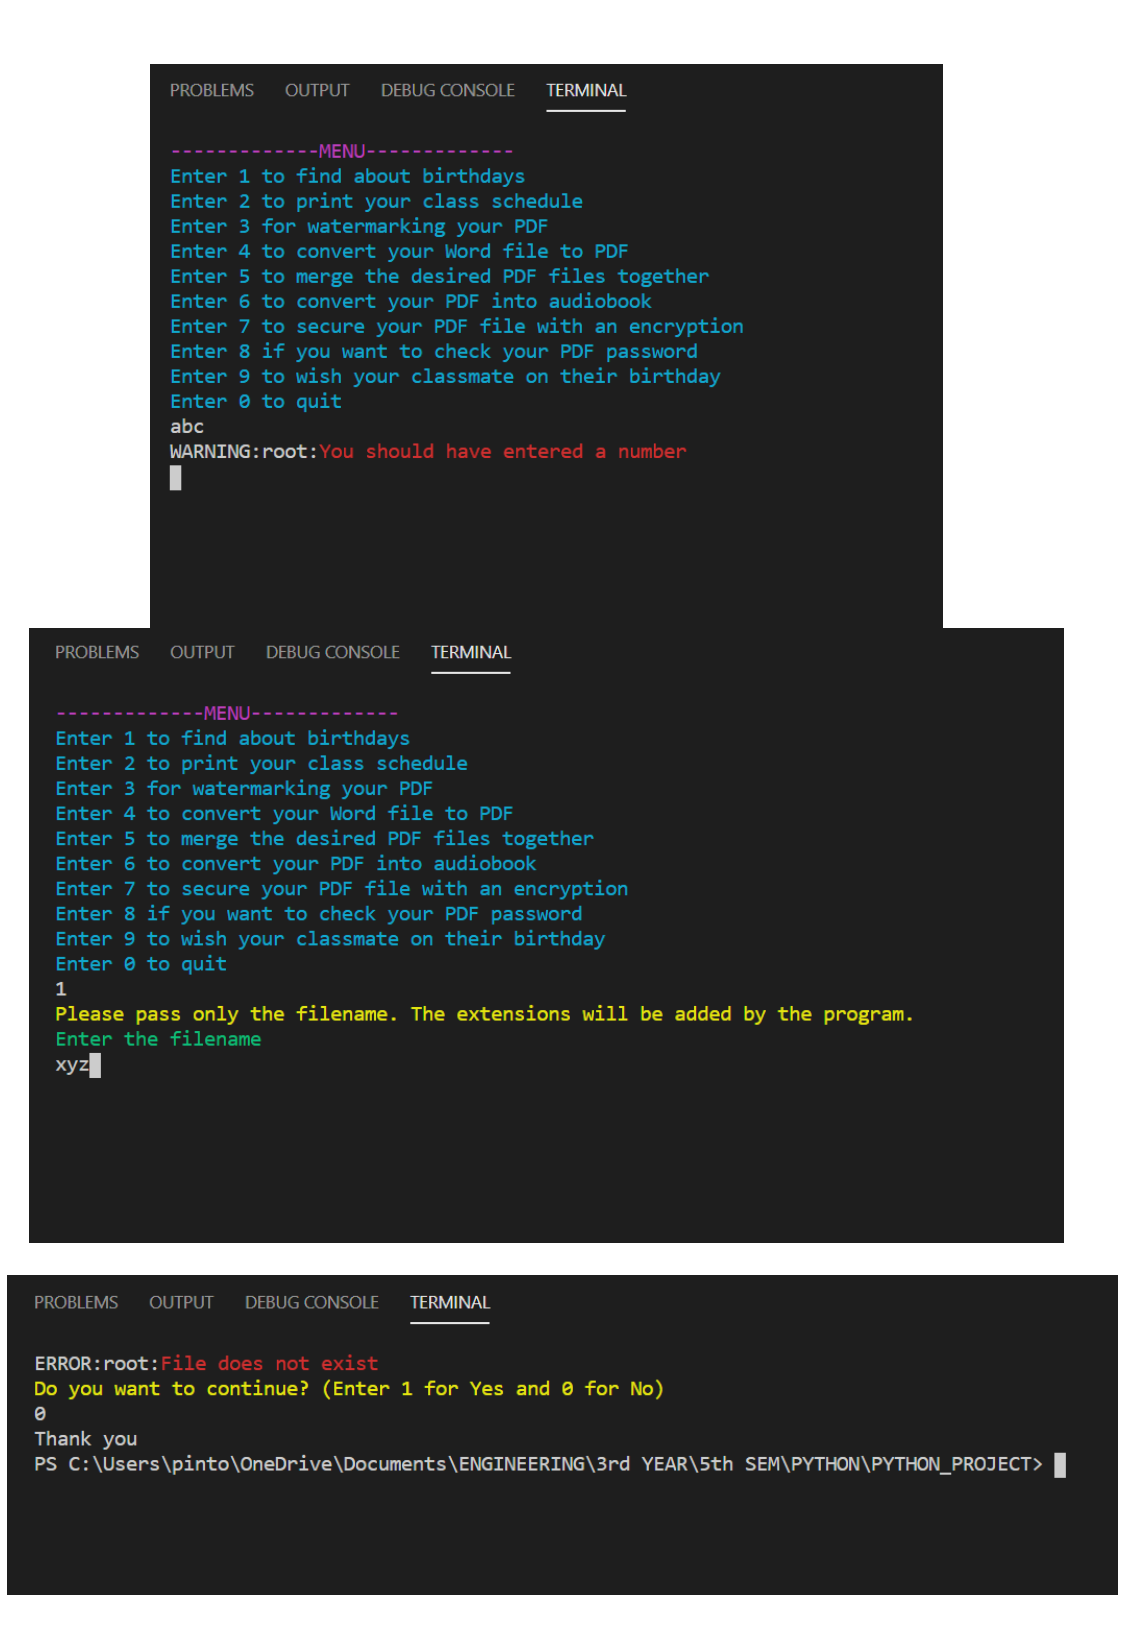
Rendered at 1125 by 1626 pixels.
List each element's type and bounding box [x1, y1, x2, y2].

picture [7, 1275, 1118, 1595]
picture [29, 64, 1064, 1243]
